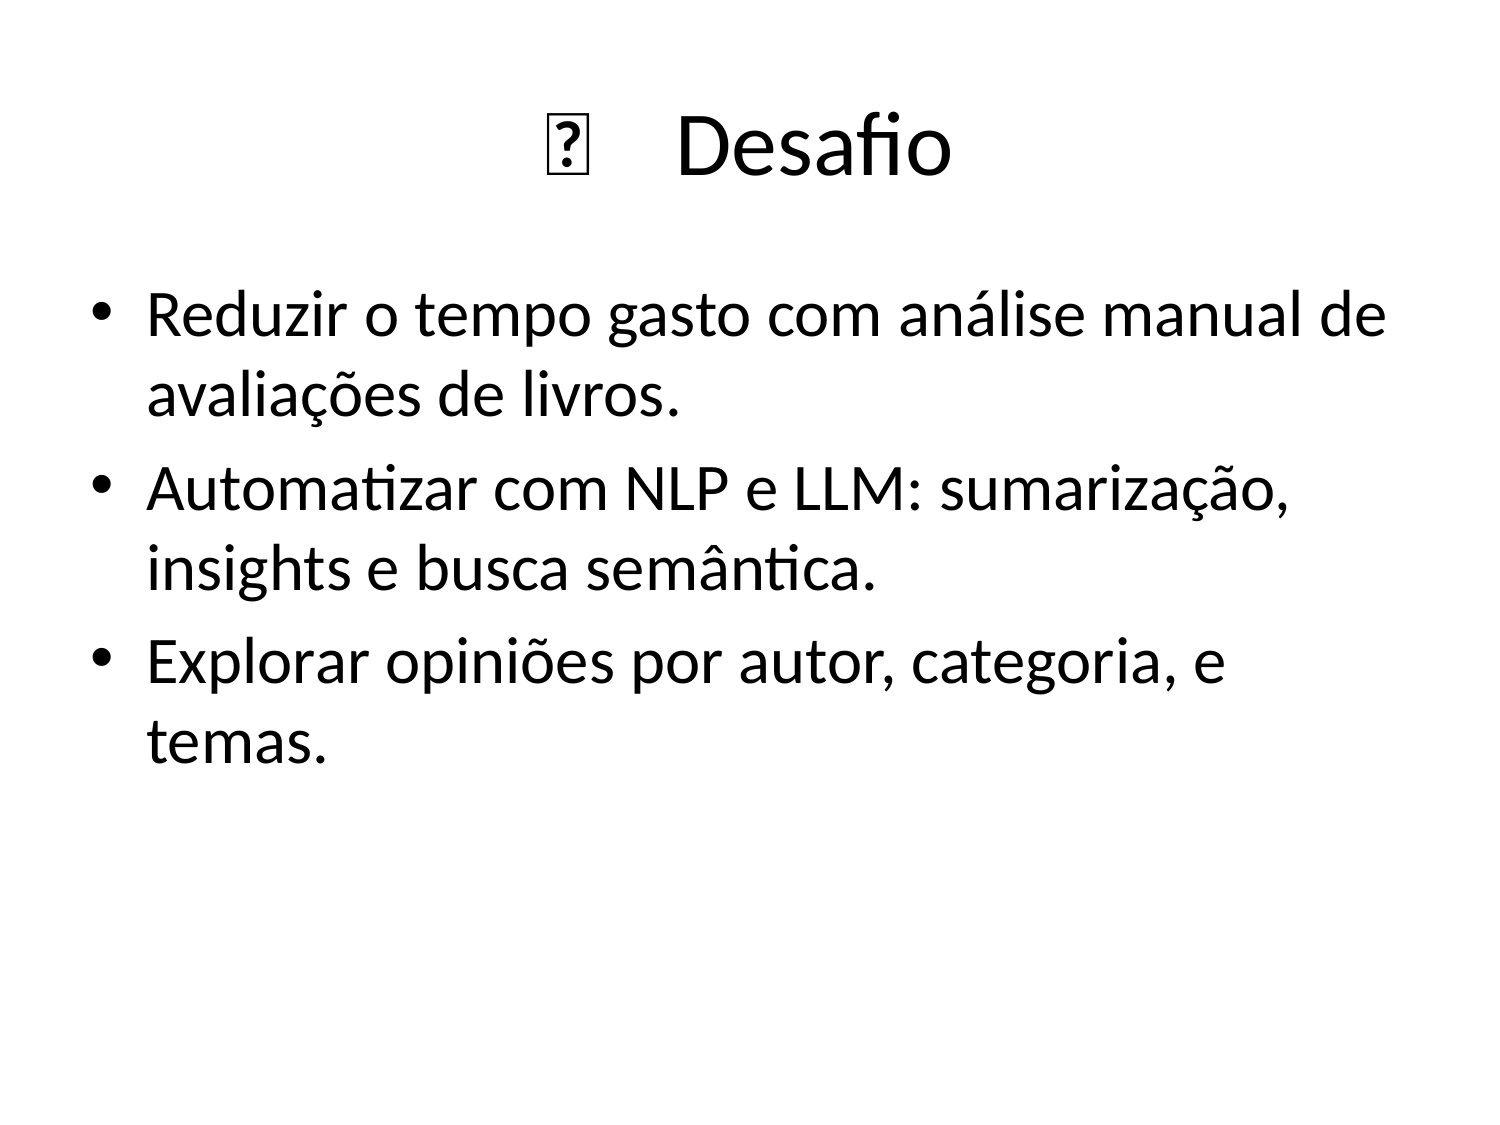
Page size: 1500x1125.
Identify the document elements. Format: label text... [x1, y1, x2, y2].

title 📘 Desafio [75, 45, 1425, 233]
list Reduzir o tempo gasto com análise manual de avaliações de livros. Automatizar com NLP e LLM: sumarização, insights e busca semântica. Explorar opiniões por autor, categoria, e temas. [75, 262, 1425, 1005]
